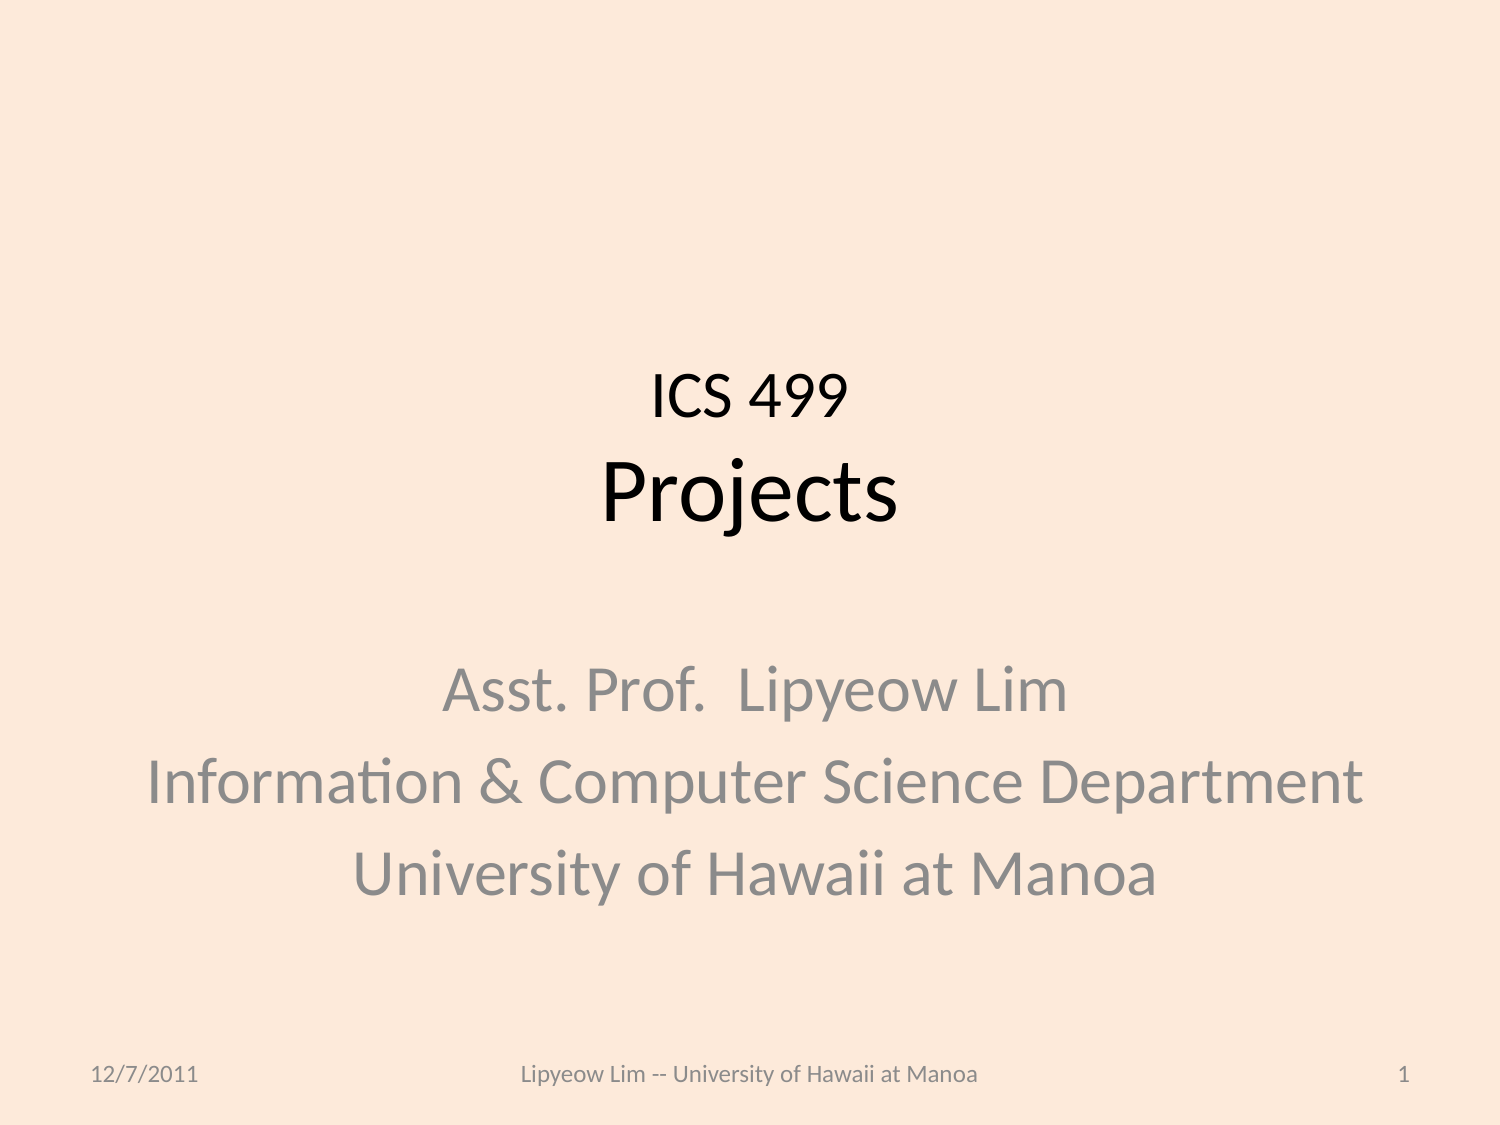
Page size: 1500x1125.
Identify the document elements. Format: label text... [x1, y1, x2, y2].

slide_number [75, 1042, 425, 1103]
slide_number 1 [1074, 1042, 1425, 1103]
footer Lipyeow Lim -- University of Hawaii at Manoa [437, 1042, 1063, 1103]
subtitle Asst. Prof. Lipyeow Lim Information & Computer Science Department University of Hawaii at Manoa [124, 637, 1388, 926]
title ICS 499 Projects [112, 299, 1388, 591]
